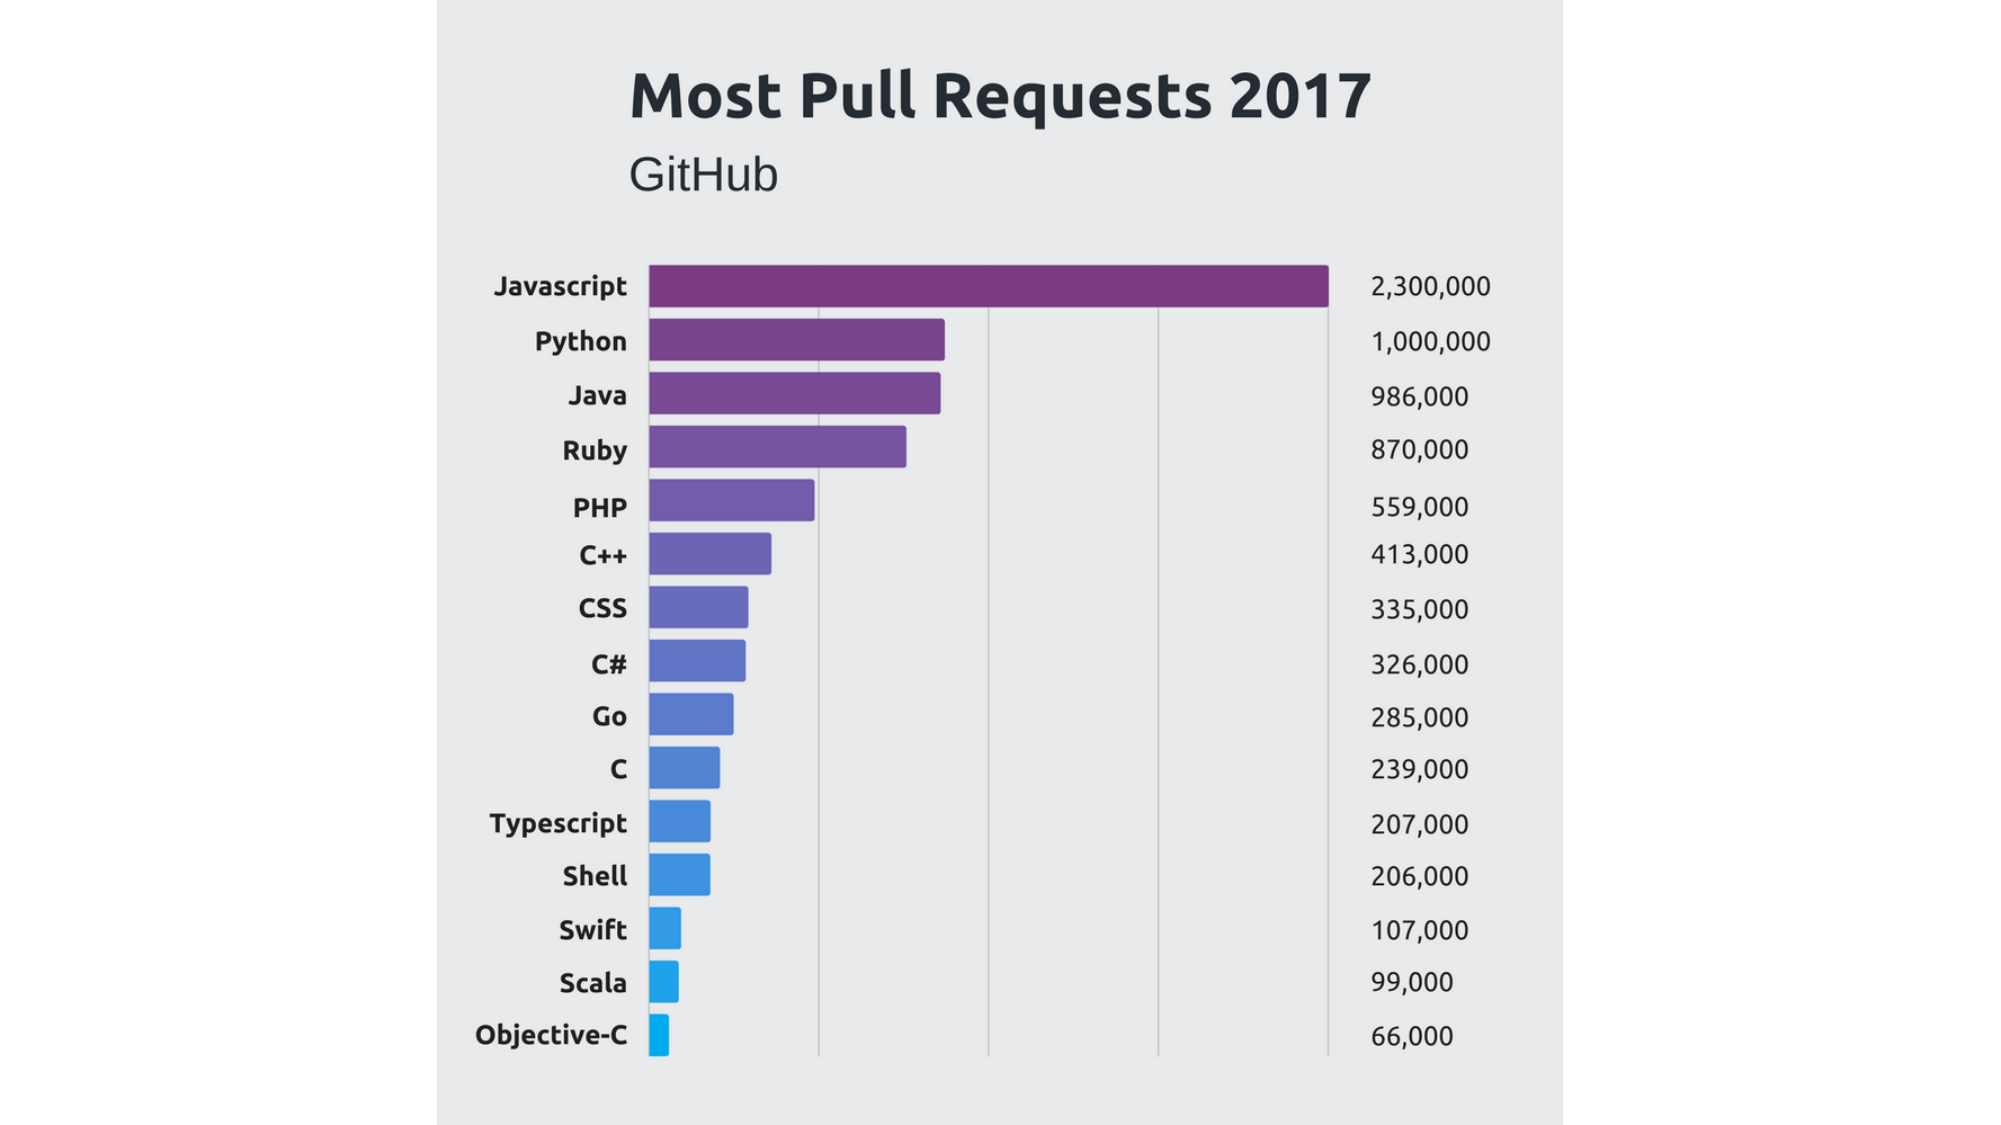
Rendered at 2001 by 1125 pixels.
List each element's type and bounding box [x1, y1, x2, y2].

picture [437, 0, 1563, 1125]
